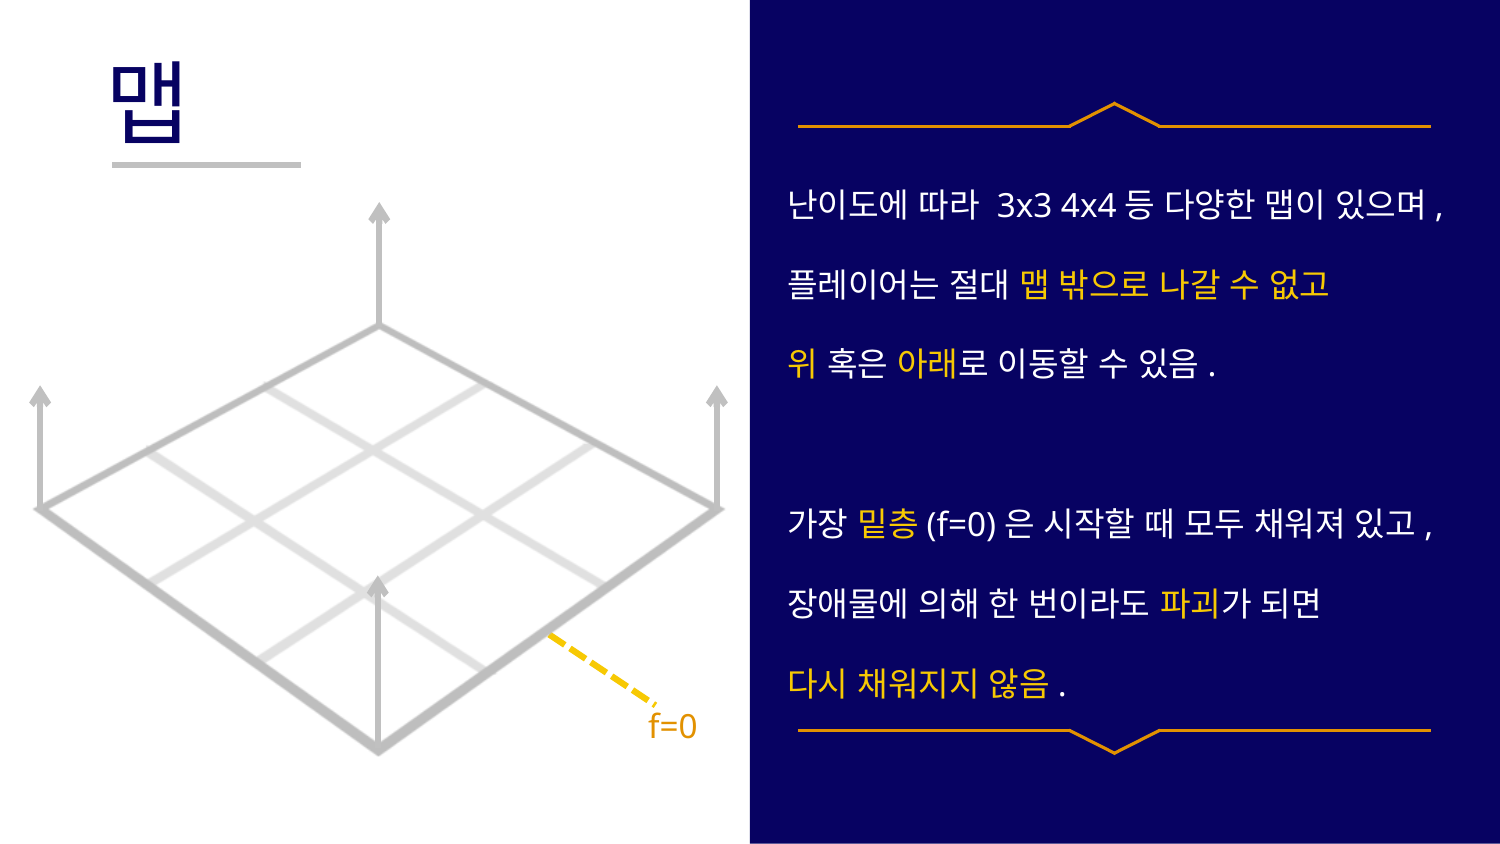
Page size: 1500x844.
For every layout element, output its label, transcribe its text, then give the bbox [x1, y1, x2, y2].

text_box [748, 0, 1500, 844]
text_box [798, 102, 1431, 127]
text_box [798, 729, 1431, 754]
text_box 맵 [90, 38, 206, 164]
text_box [23, 201, 735, 801]
text_box 난이도에 따라 3x3 4x4등 다양한 맵이 있으며, 플레이어는 절대 맵 밖으로 나갈 수 없고 위 혹은 아래로 이동할 수 있음. 가장 밑층(f=0)은 시작할 때 모두 채워져 있고, 장애물에 의해 한 번이라도 파괴가 되면 다시 채워지지 않음. [772, 136, 1459, 711]
